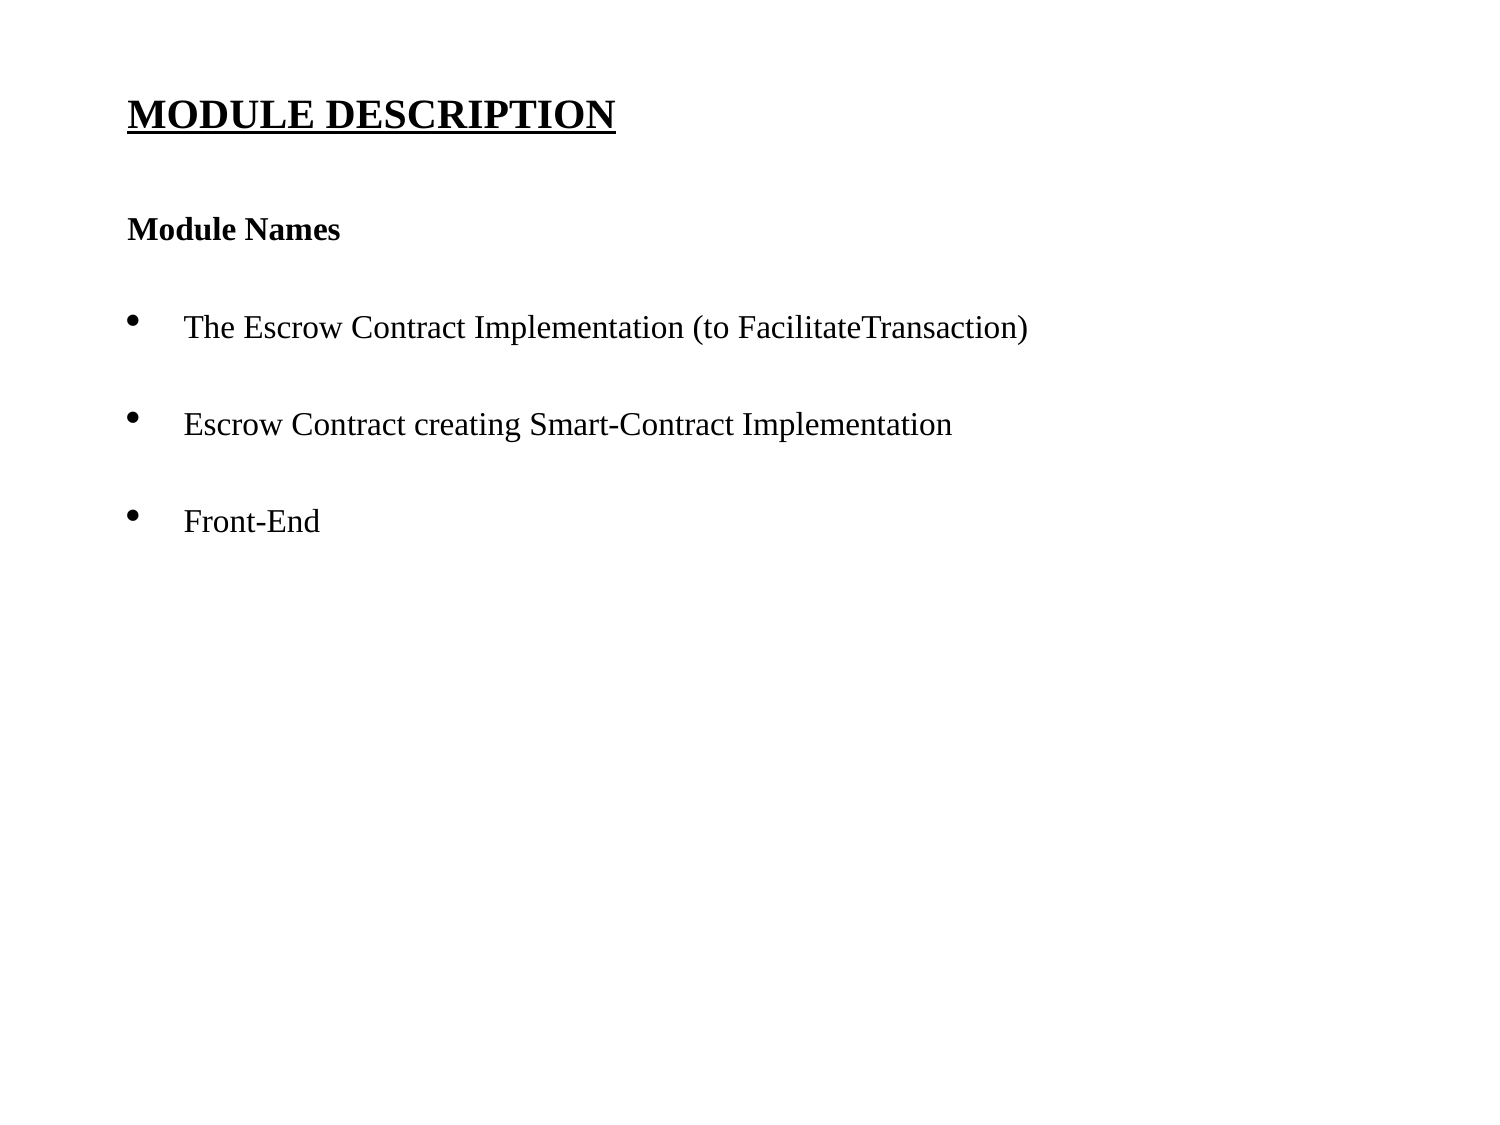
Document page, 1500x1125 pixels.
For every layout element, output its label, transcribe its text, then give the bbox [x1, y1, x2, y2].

list Module Names The Escrow Contract Implementation (to FacilitateTransaction) Escrow Contract creating Smart-Contract Implementation Front-End [112, 180, 1406, 704]
title MODULE DESCRIPTION [112, 50, 1406, 180]
